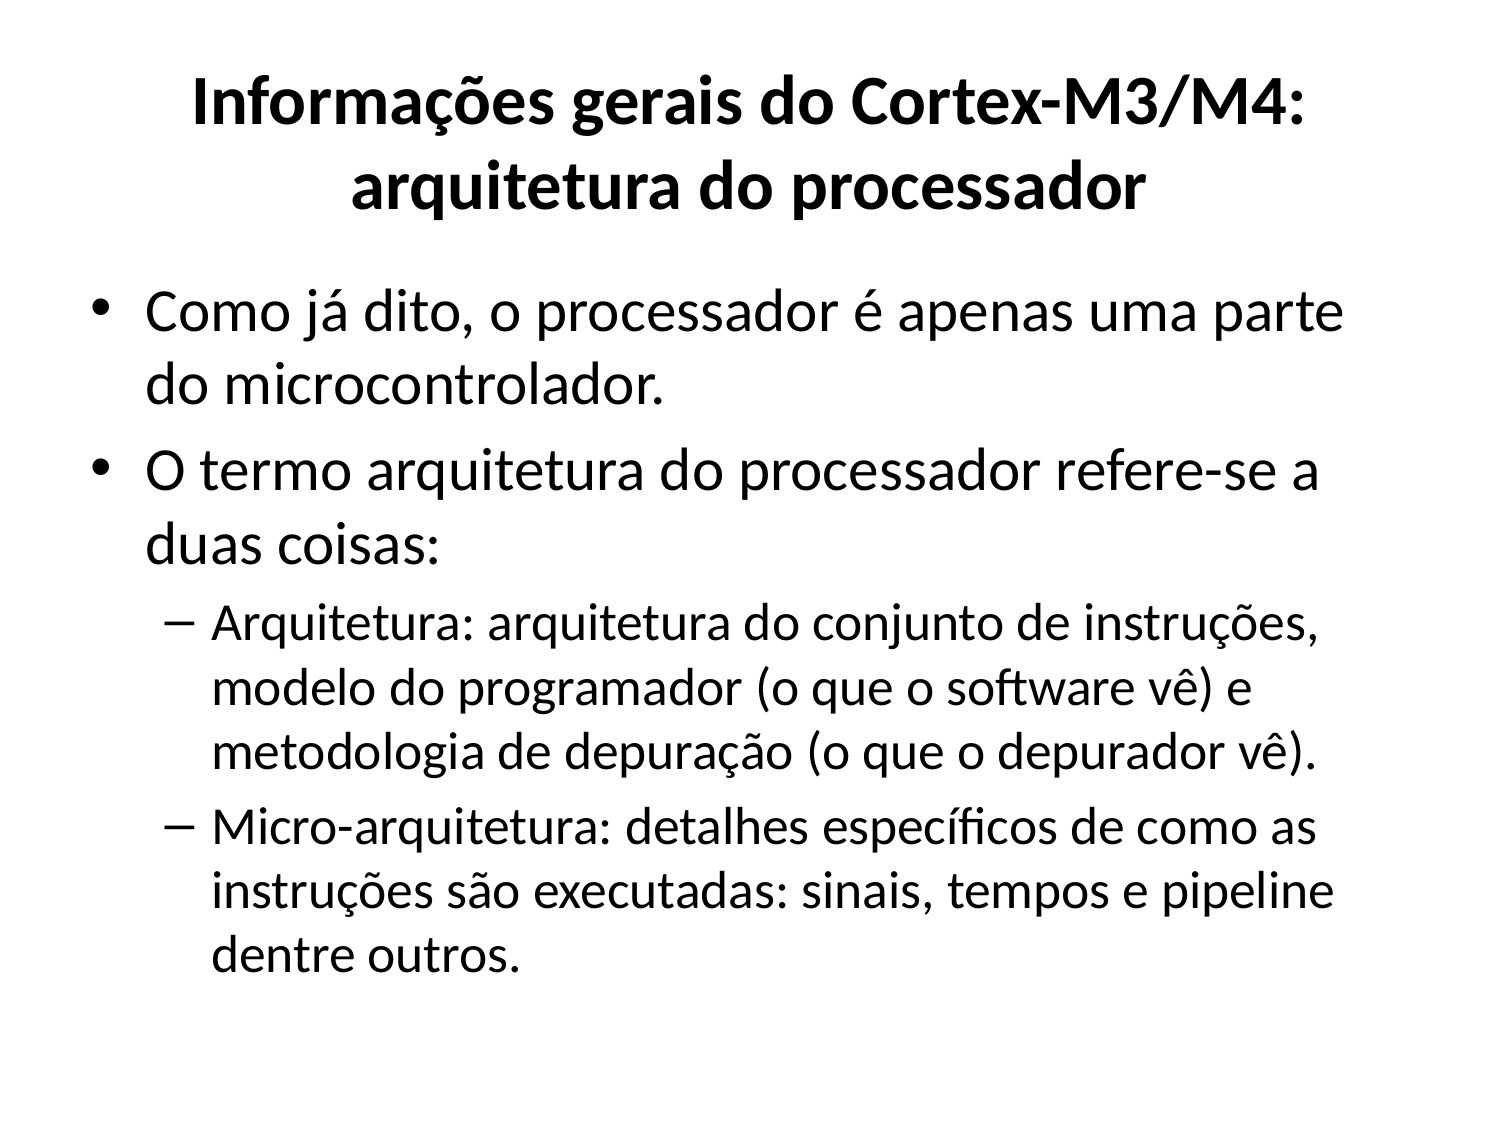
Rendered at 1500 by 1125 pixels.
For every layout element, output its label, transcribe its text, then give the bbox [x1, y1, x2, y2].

list Como já dito, o processador é apenas uma parte do microcontrolador. O termo arquitetura do processador refere-se a duas coisas: Arquitetura: arquitetura do conjunto de instruções, modelo do programador (o que o software vê) e metodologia de depuração (o que o depurador vê). Micro-arquitetura: detalhes específicos de como as instruções são executadas: sinais, tempos e pipeline dentre outros. [75, 262, 1425, 1005]
title Informações gerais do Cortex-M3/M4: arquitetura do processador [75, 45, 1425, 233]
